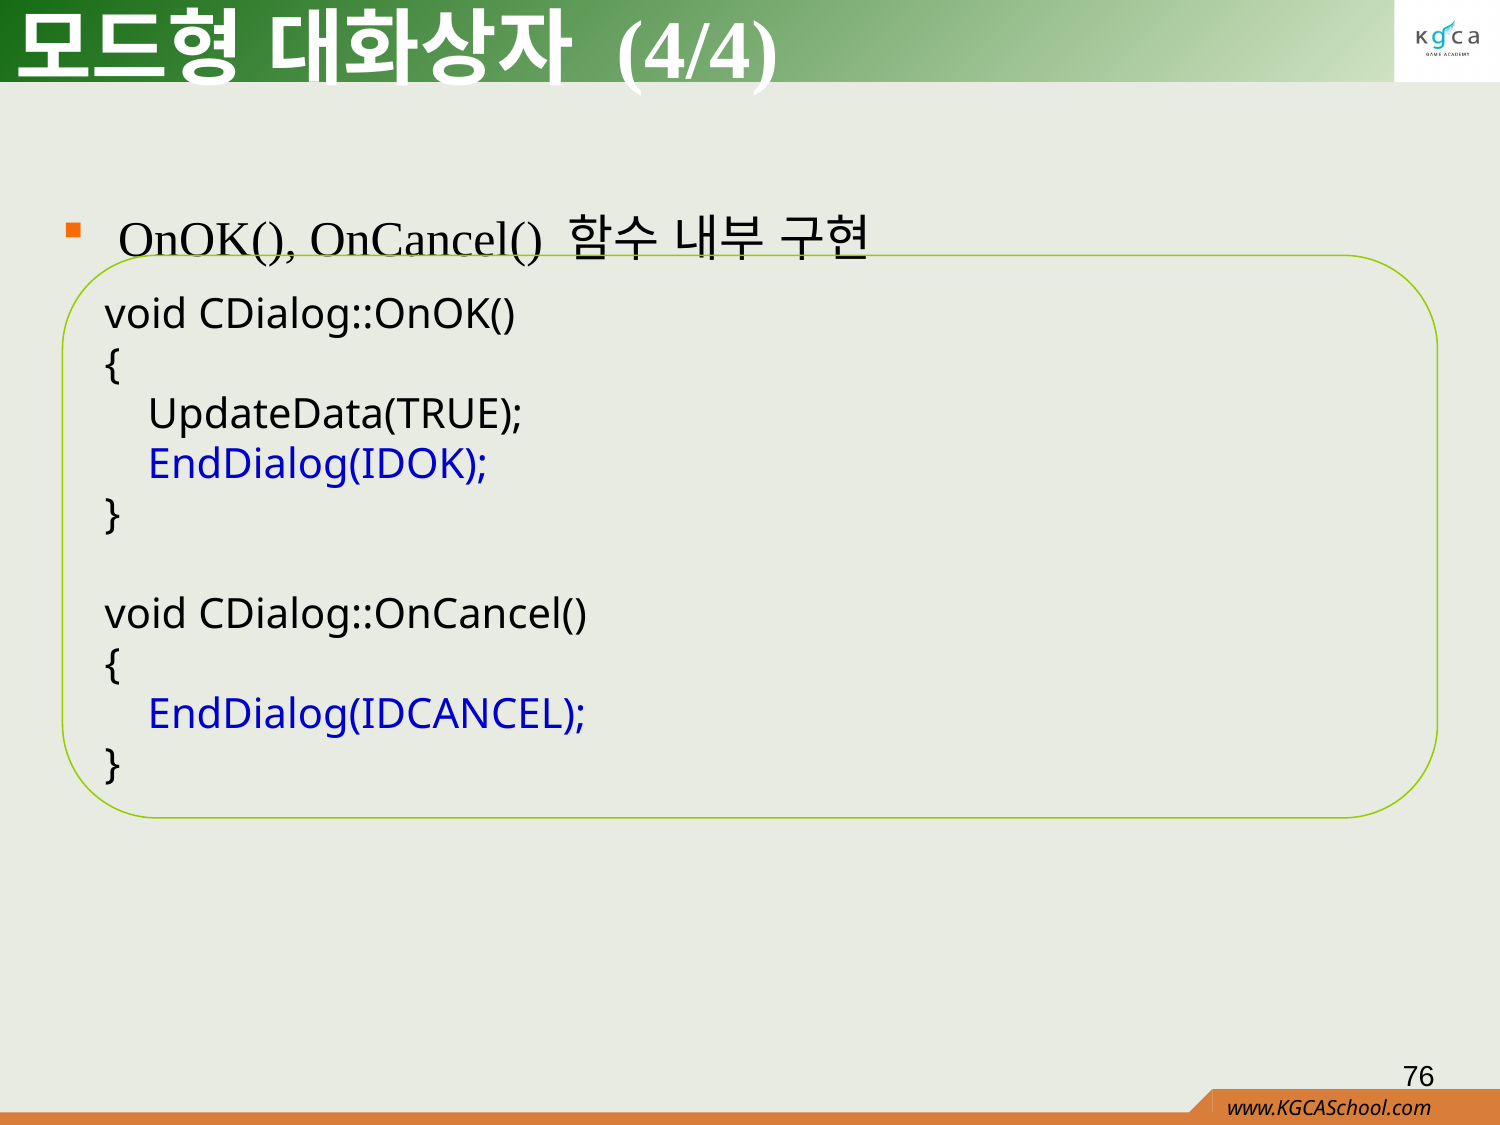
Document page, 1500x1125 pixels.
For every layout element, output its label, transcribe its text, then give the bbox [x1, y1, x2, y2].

slide_number 76 [1137, 1049, 1451, 1101]
list OnOK(), OnCancel() 함수 내부 구현 [46, 198, 1454, 1091]
picture [1407, 0, 1500, 82]
text_box void CDialog::OnOK() { UpdateData(TRUE); EndDialog(IDOK); } void CDialog::OnCancel() { EndDialog(IDCANCEL); } [62, 255, 1438, 818]
title 모드형 대화상자 (4/4) [0, 0, 1407, 91]
